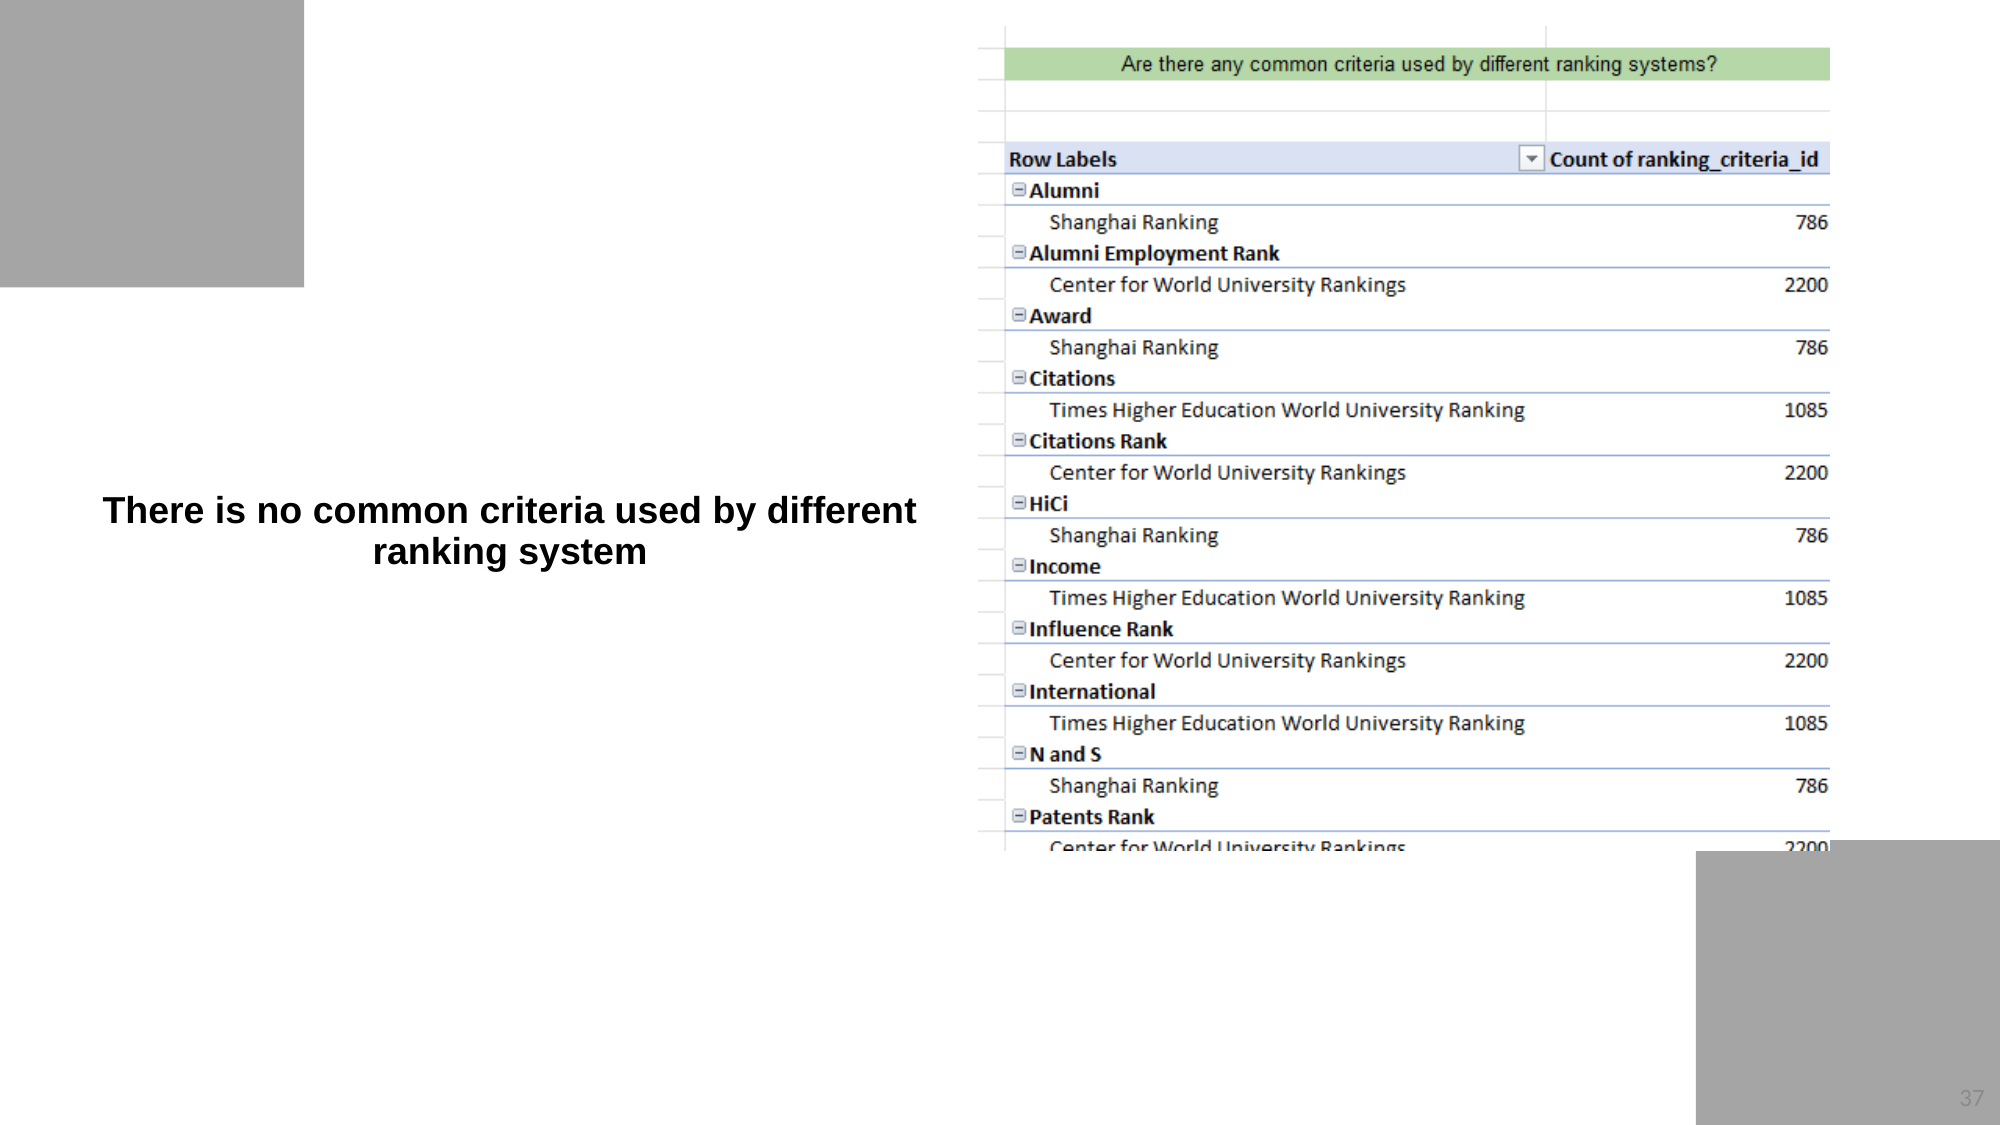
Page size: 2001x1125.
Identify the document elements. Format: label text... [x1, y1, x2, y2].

title There is no common criteria used by different ranking system [60, 498, 960, 566]
slide_number 37 [1938, 1079, 2000, 1114]
picture [978, 26, 1830, 851]
